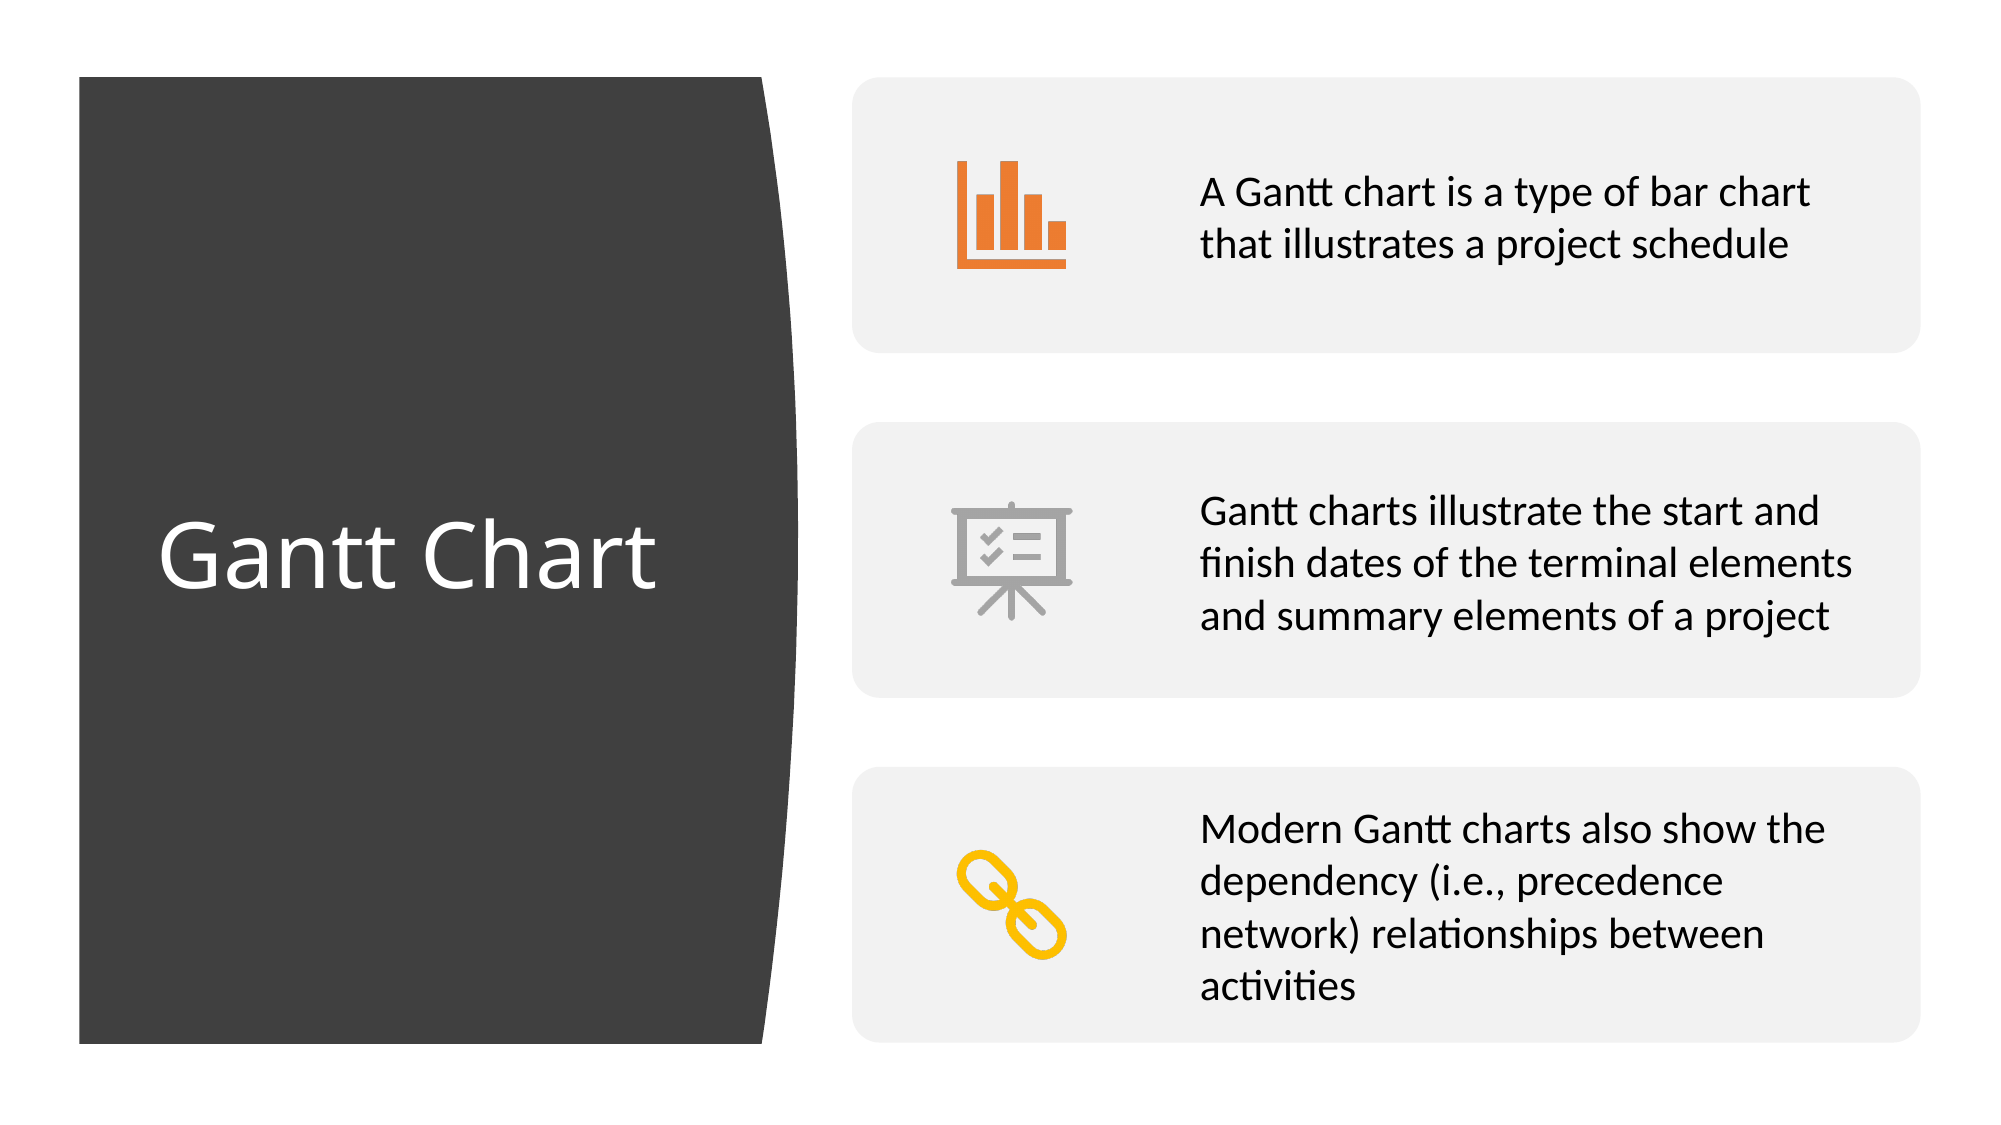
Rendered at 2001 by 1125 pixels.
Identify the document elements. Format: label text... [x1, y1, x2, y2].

title Gantt Chart [141, 166, 702, 953]
text_box [78, 76, 800, 1045]
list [852, 77, 1921, 1043]
